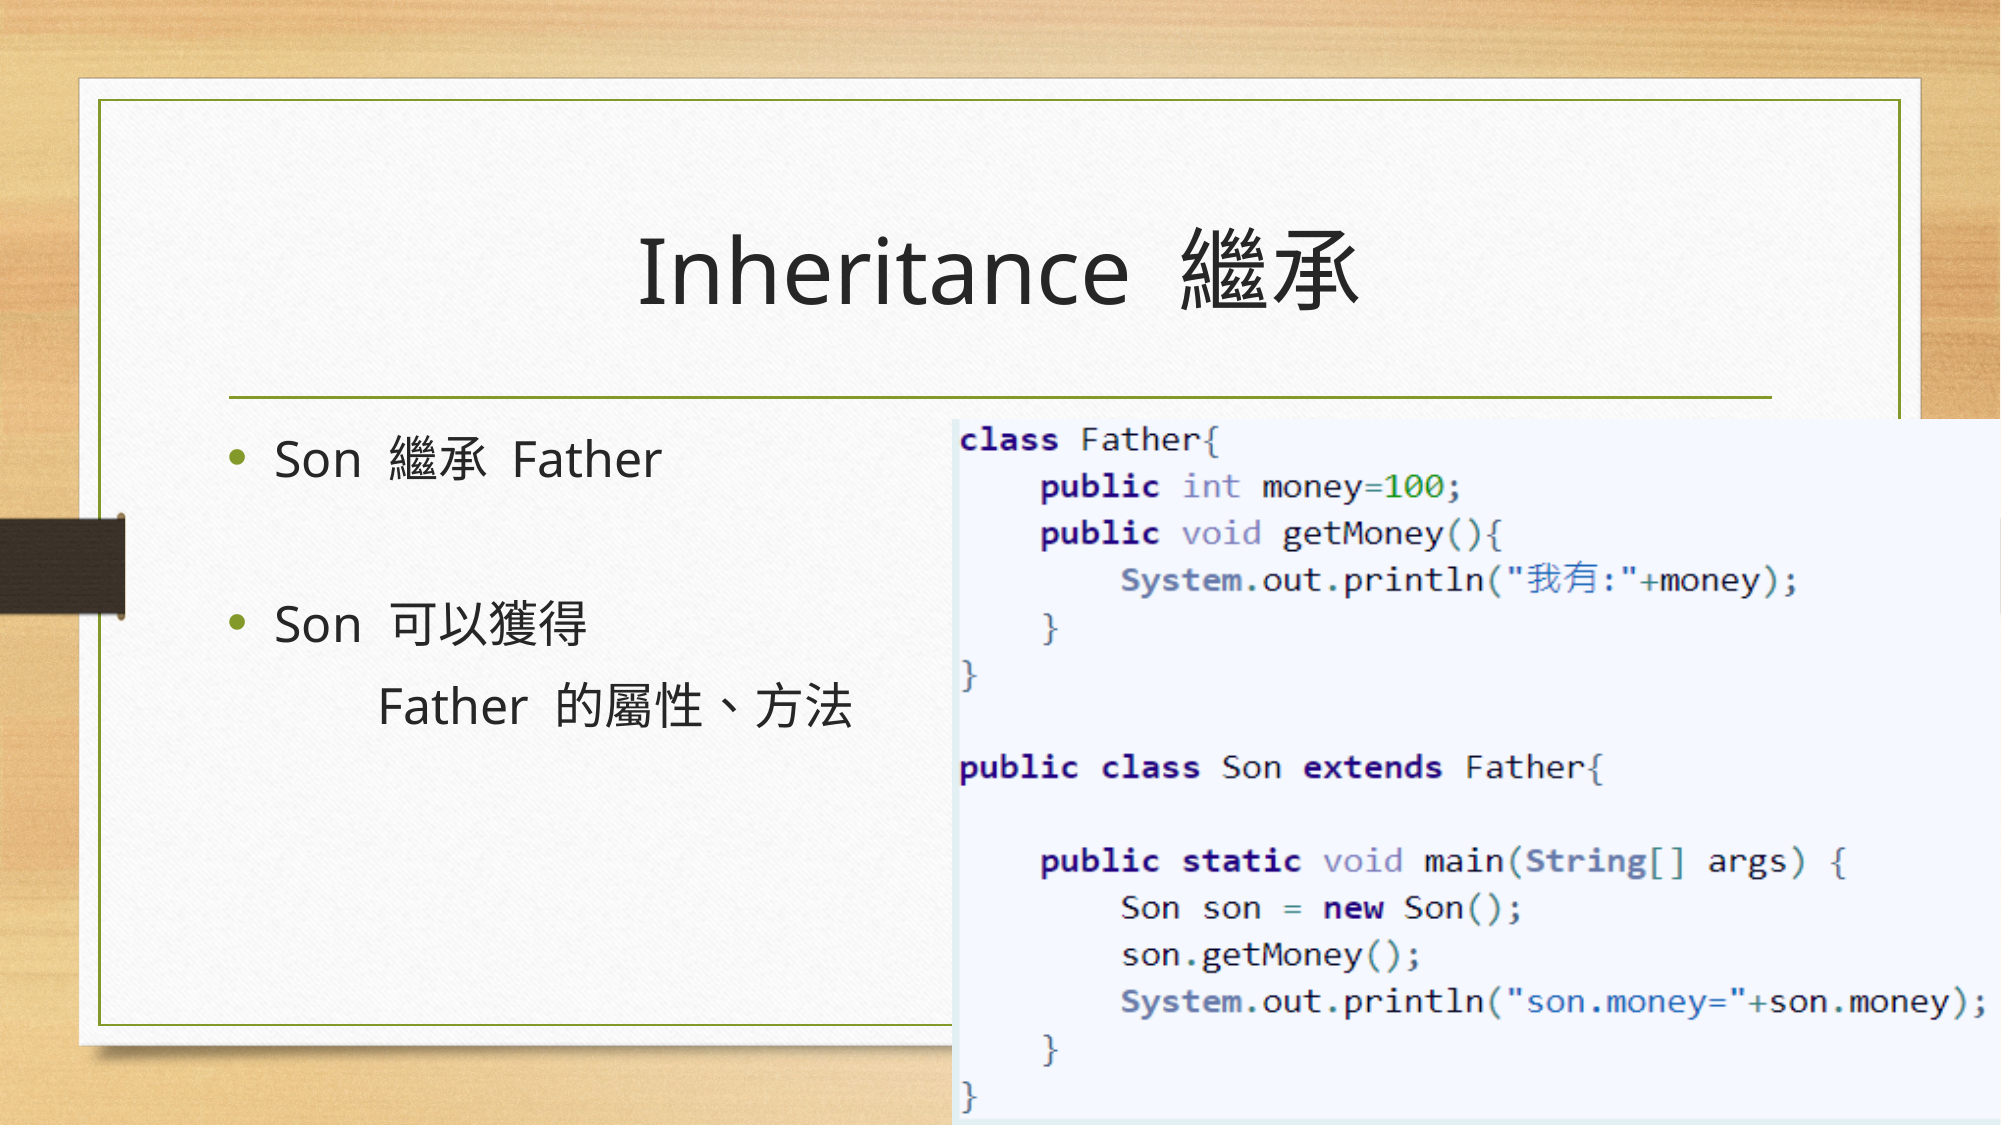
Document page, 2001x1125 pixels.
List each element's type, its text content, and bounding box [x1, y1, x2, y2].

title Inheritance 繼承 [212, 161, 1788, 375]
list Son 繼承 Father Son 可以獲得 Father 的屬性、方法 [212, 419, 951, 964]
picture [0, 0, 2001, 1125]
